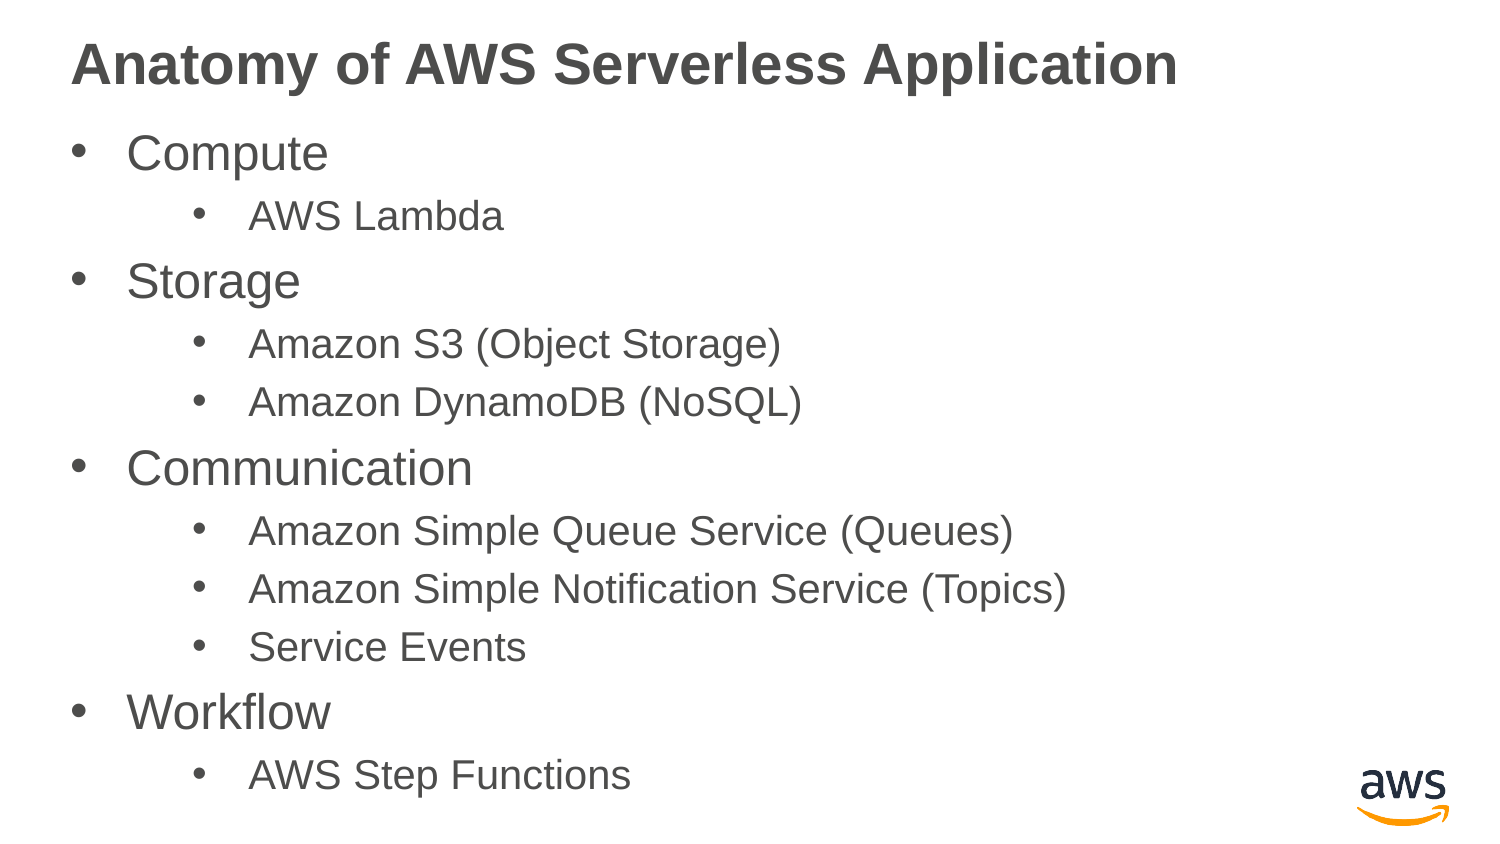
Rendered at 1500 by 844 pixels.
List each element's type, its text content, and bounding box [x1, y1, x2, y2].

picture [1357, 770, 1449, 826]
list Compute AWS Lambda Storage Amazon S3 (Object Storage) Amazon DynamoDB (NoSQL) Communication Amazon Simple Queue Service (Queues) Amazon Simple Notification Service (Topics) Service Events Workflow AWS Step Functions [55, 112, 1402, 696]
title Anatomy of AWS Serverless Application [55, 18, 1402, 109]
